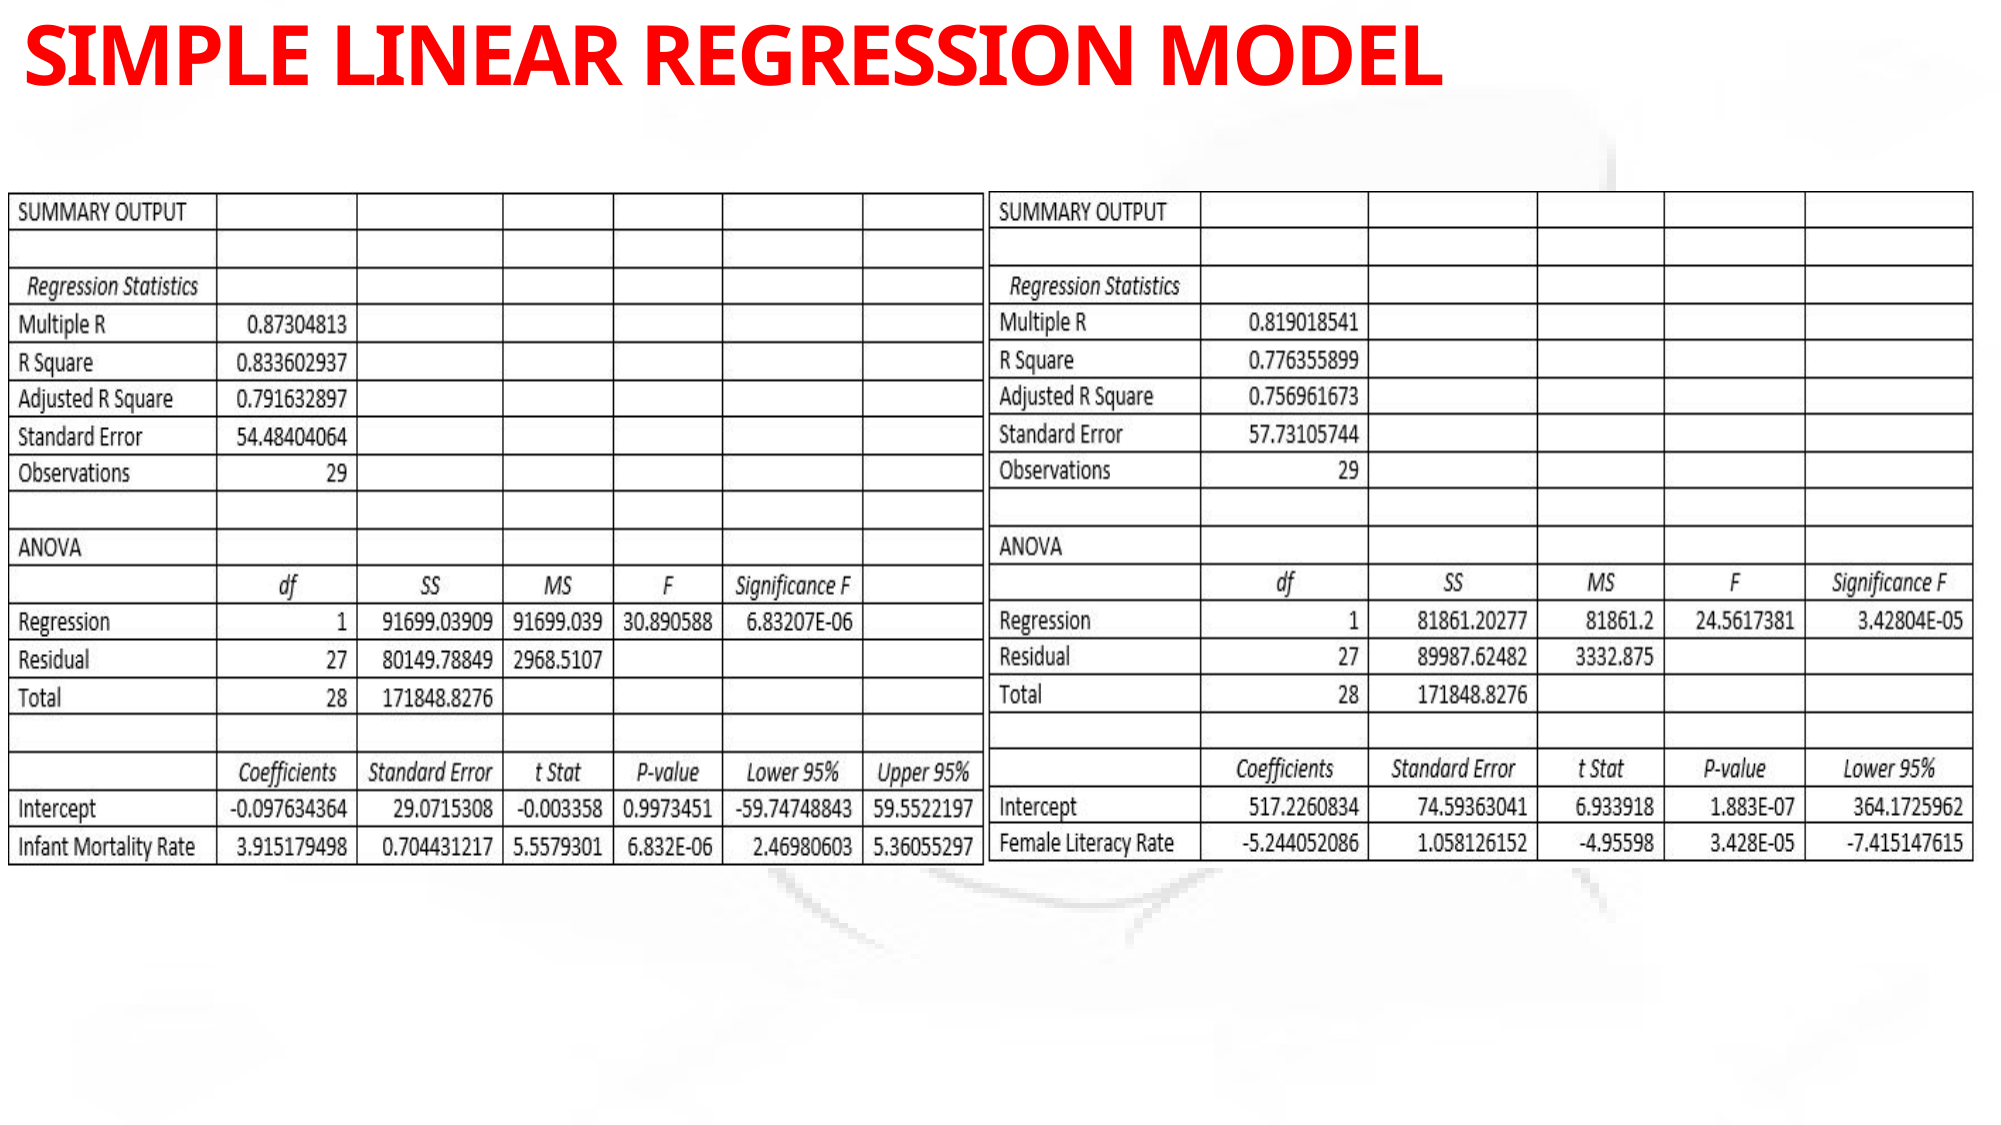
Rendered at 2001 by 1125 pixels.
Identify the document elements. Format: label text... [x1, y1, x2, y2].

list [985, 191, 1978, 868]
title SIMPLE LINEAR REGRESSION MODEL [8, 0, 1669, 120]
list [8, 191, 985, 868]
